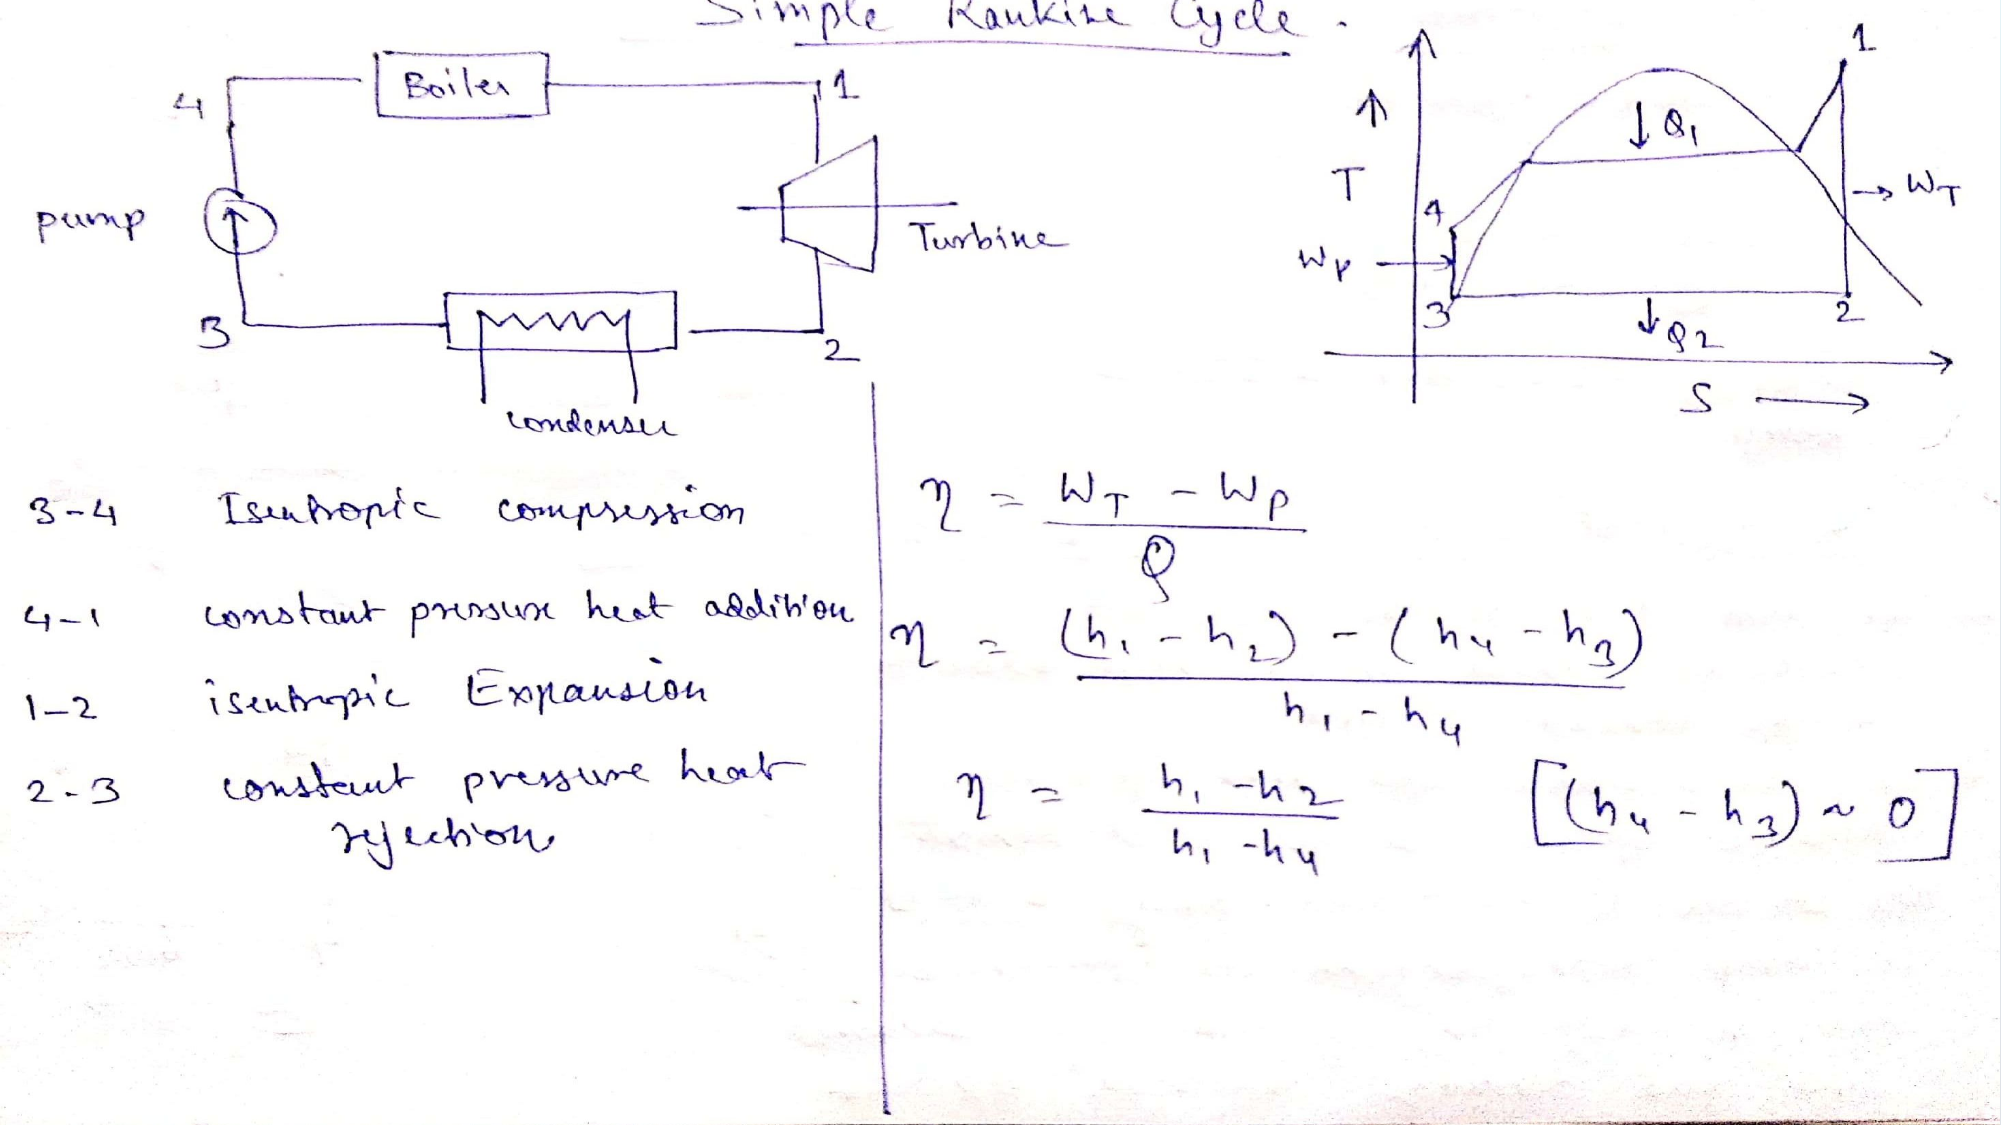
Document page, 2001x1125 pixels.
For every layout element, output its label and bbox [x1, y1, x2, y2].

list [0, 0, 2000, 1125]
